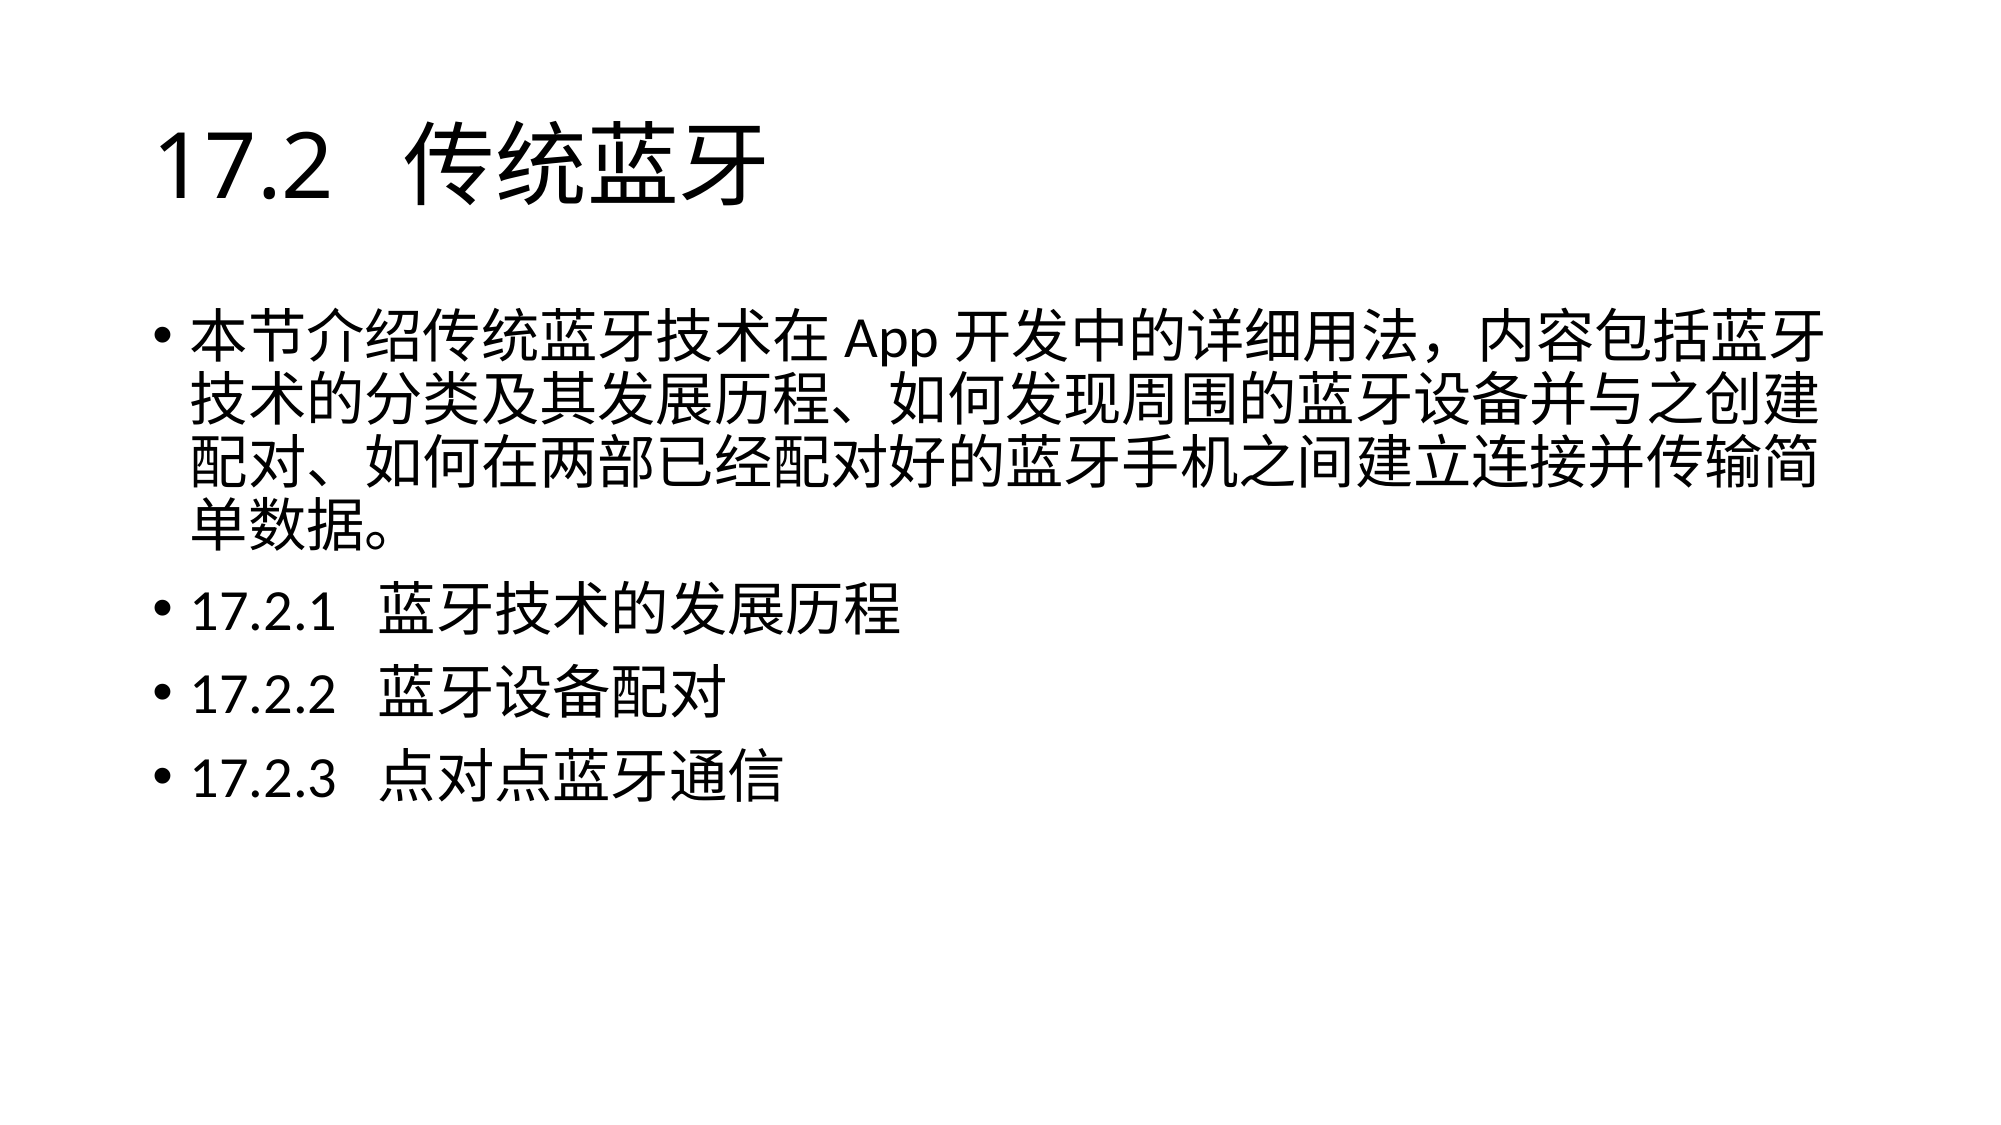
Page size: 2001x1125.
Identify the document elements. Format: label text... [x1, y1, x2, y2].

list 本节介绍传统蓝牙技术在App开发中的详细用法，内容包括蓝牙技术的分类及其发展历程、如何发现周围的蓝牙设备并与之创建配对、如何在两部已经配对好的蓝牙手机之间建立连接并传输简单数据。 17.2.1 蓝牙技术的发展历程 17.2.2 蓝牙设备配对 17.2.3 点对点蓝牙通信 [137, 299, 1863, 1014]
title 17.2 传统蓝牙 [137, 59, 1863, 278]
